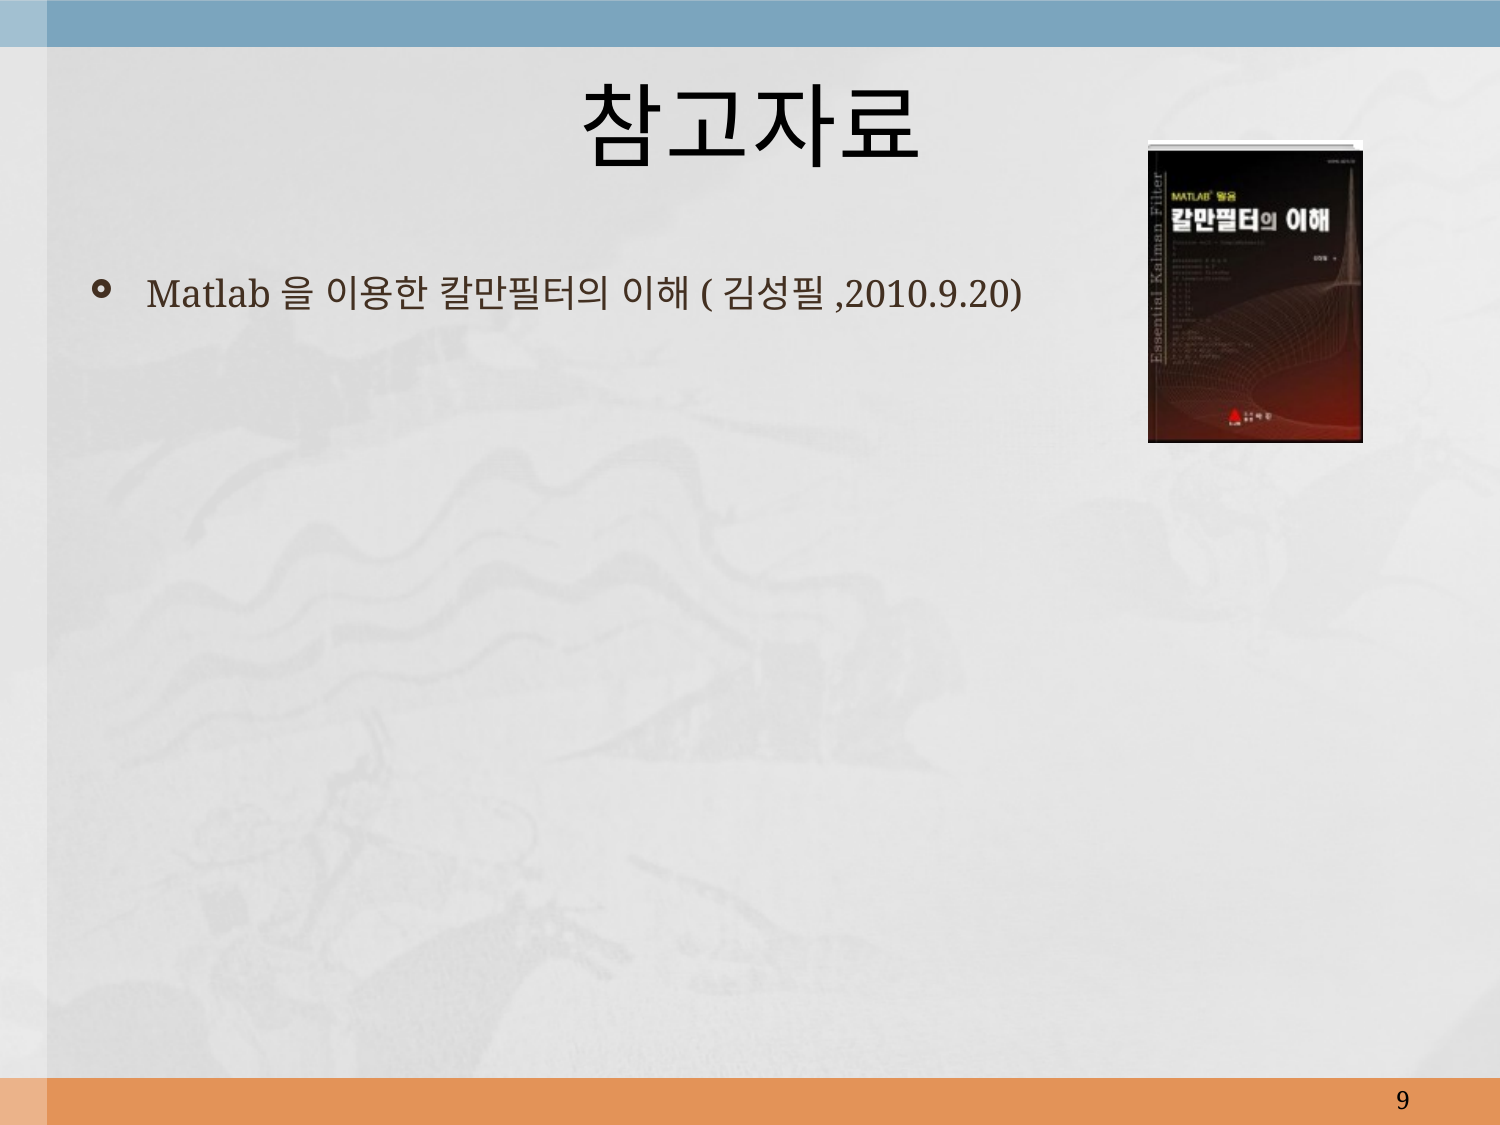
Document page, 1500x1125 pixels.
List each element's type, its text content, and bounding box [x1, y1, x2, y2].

picture [1148, 140, 1363, 443]
slide_number 9 [1074, 1078, 1425, 1125]
title 참고자료 [49, 46, 1454, 202]
list Matlab을 이용한 칼만필터의 이해(김성필,2010.9.20) [75, 262, 1425, 1005]
